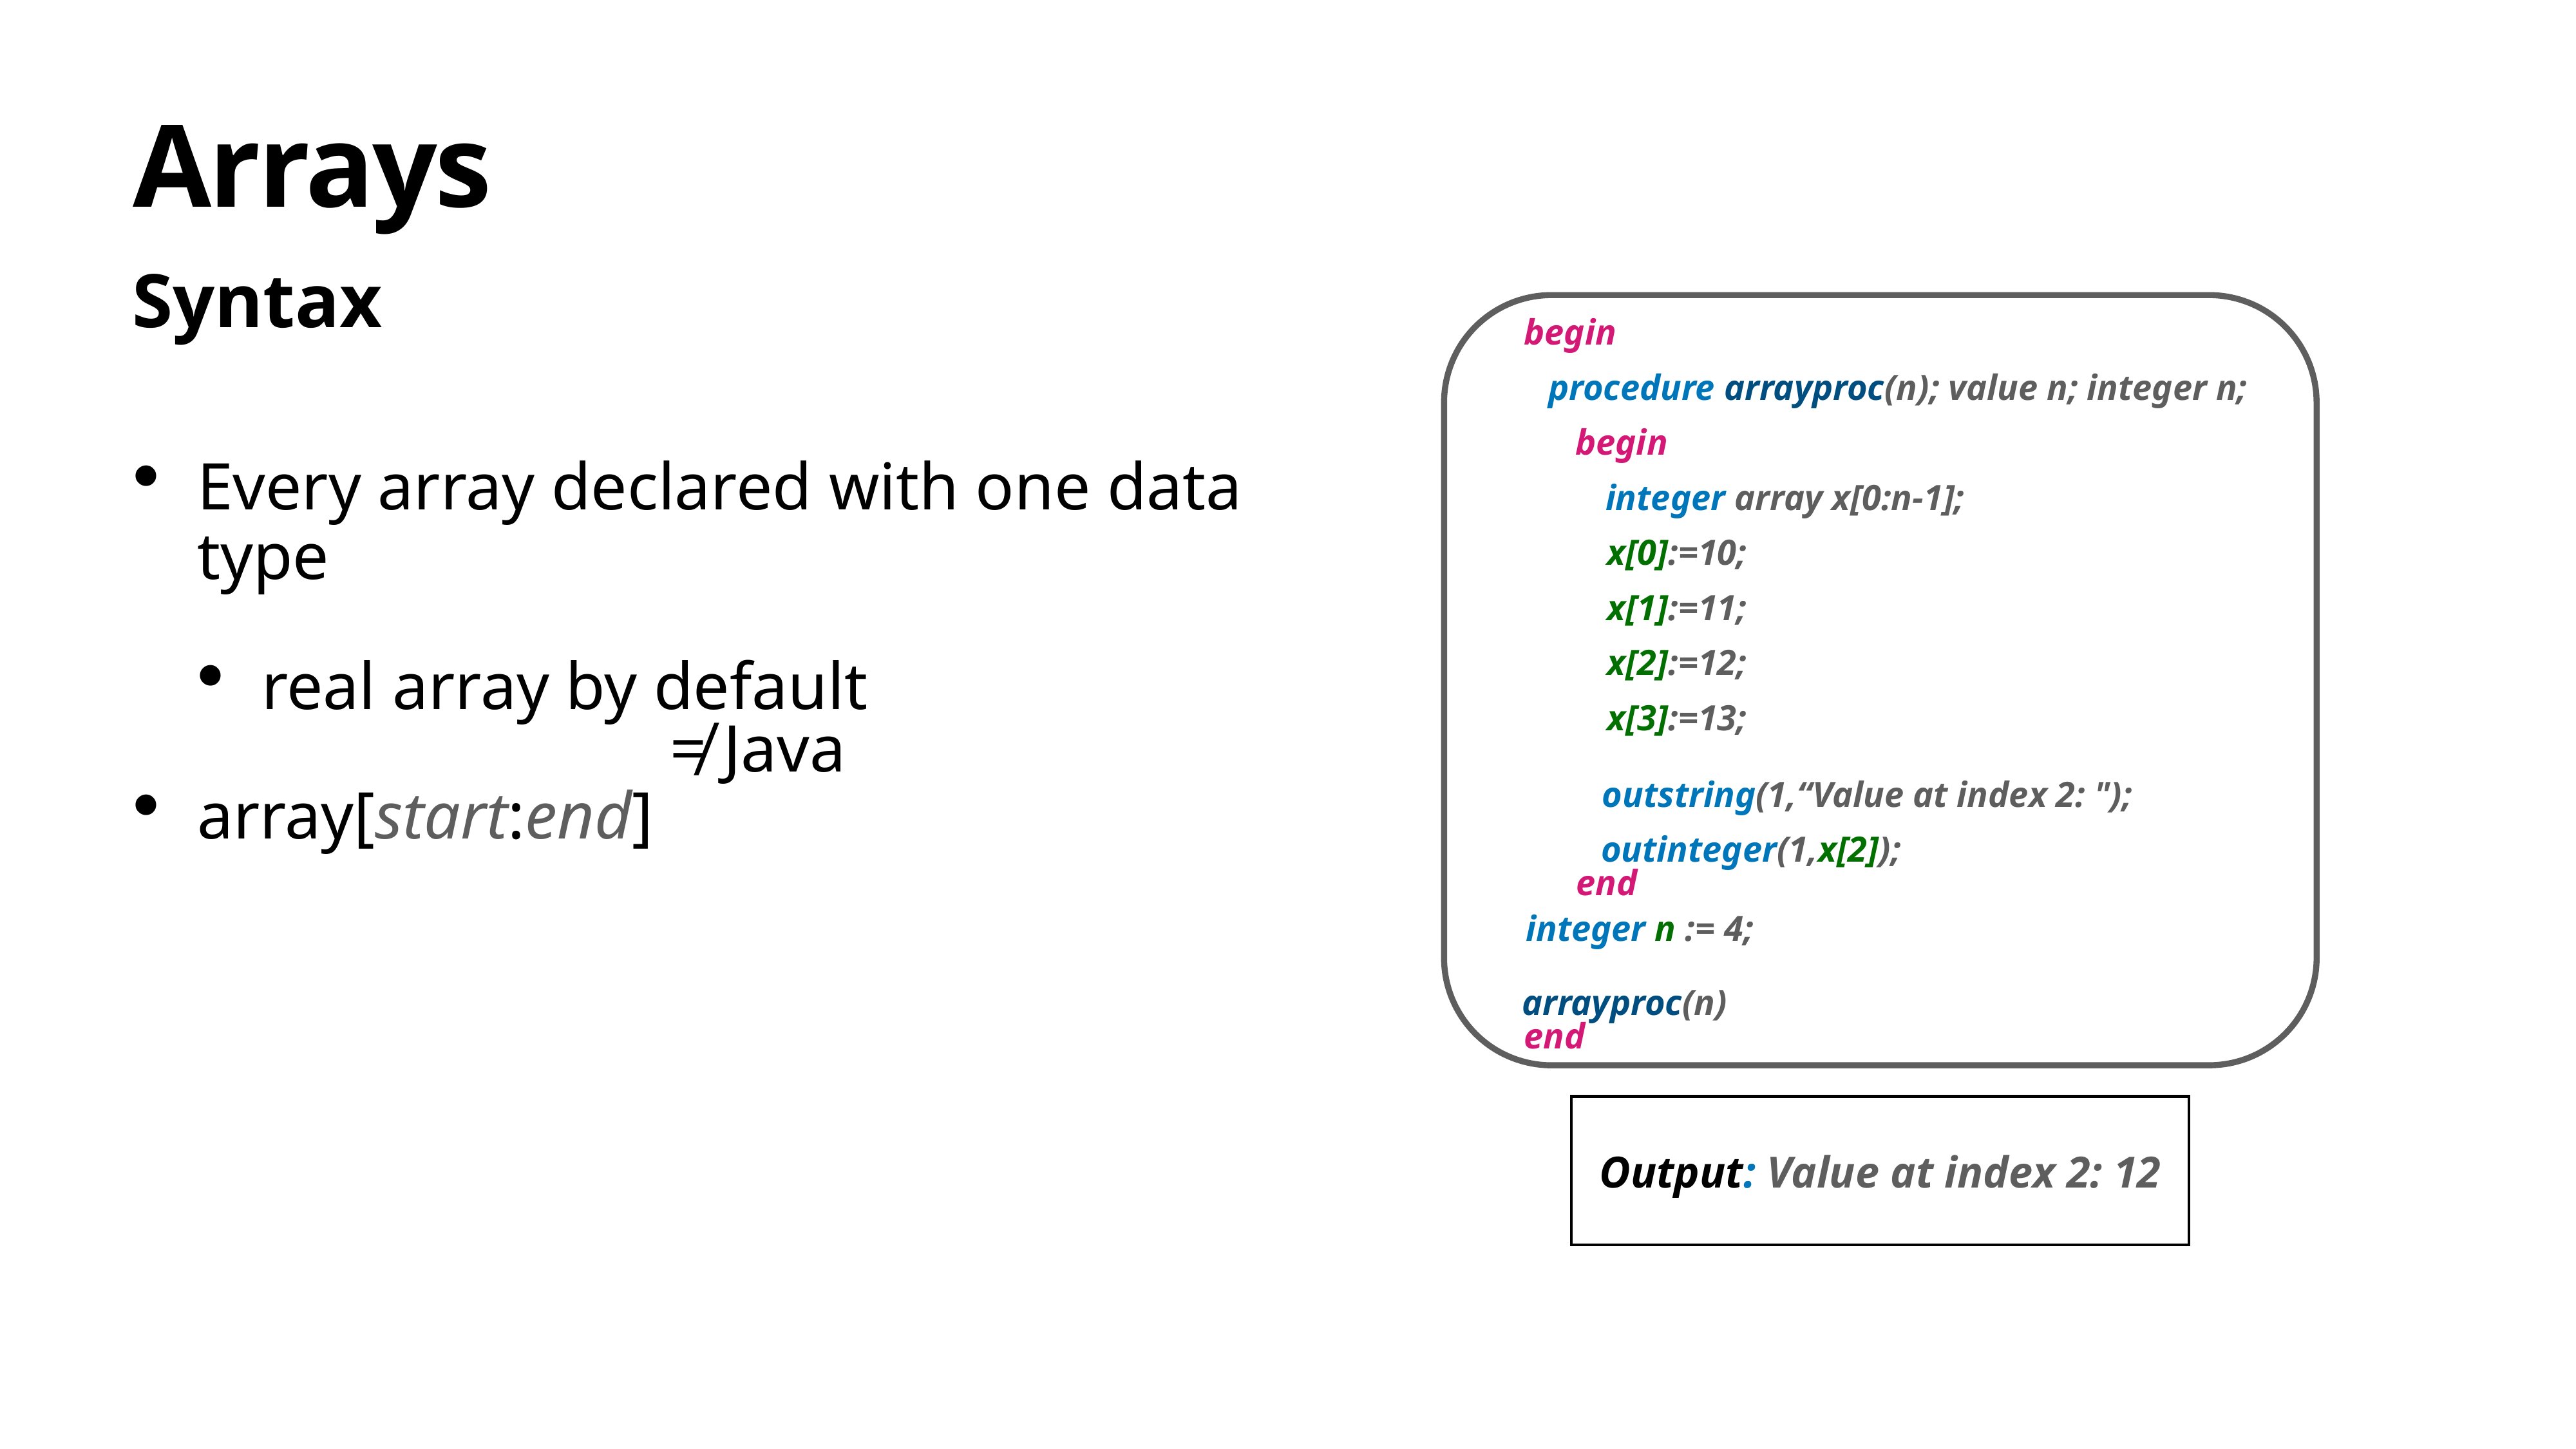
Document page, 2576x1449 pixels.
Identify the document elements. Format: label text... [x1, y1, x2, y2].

list Every array declared with one data type real array by default array[start:end] [127, 448, 1358, 1321]
text_box [1571, 1096, 2190, 1245]
list Syntax [127, 248, 1247, 348]
text_box arrayproc(n) [1457, 1010, 1469, 1028]
title Arrays [127, 113, 2449, 266]
text_box ≠ Java [664, 710, 851, 791]
text_box [1444, 295, 2317, 1066]
